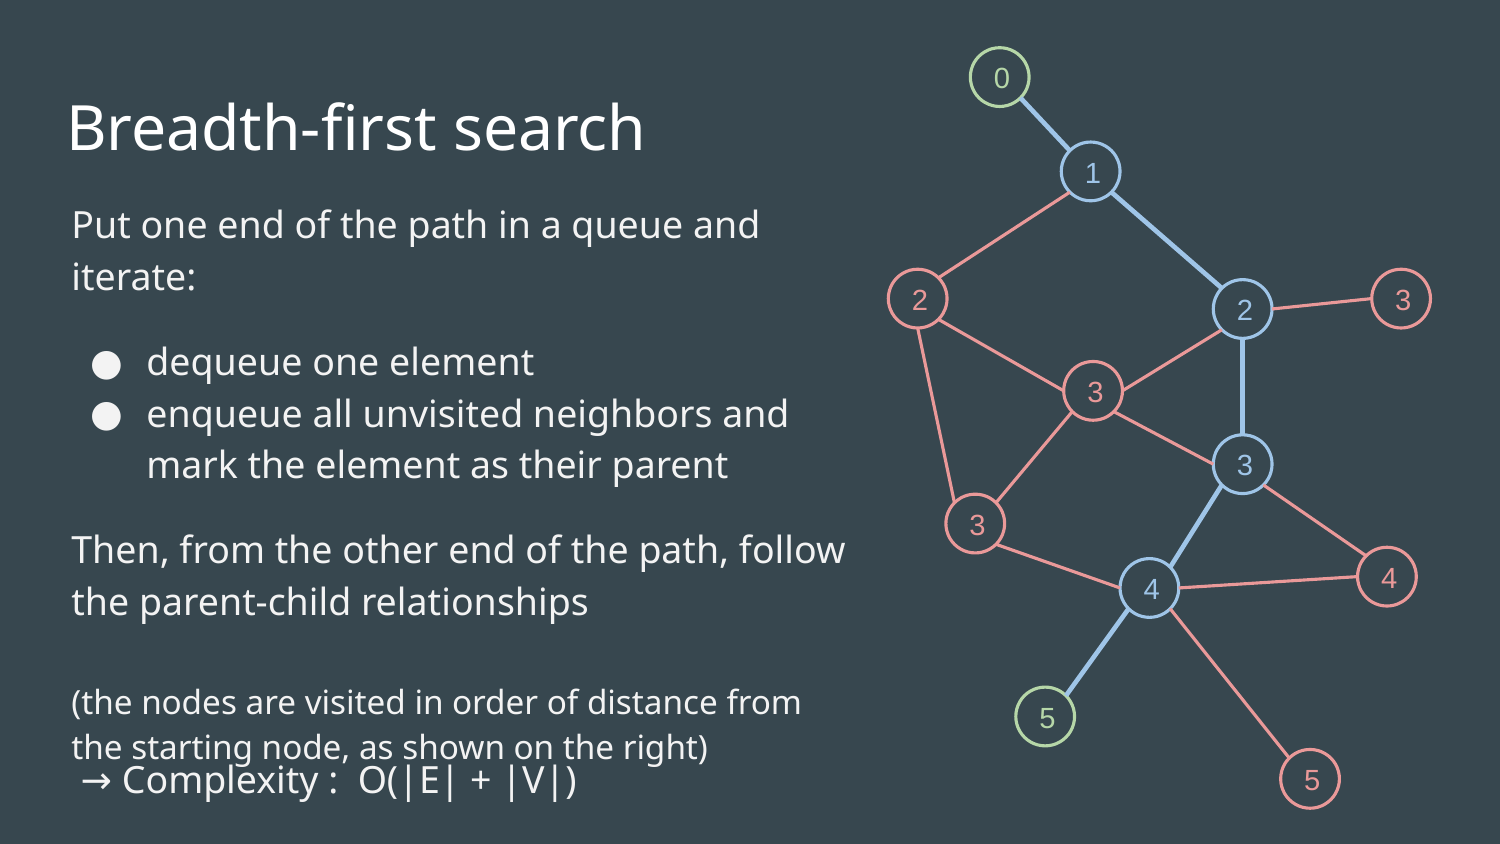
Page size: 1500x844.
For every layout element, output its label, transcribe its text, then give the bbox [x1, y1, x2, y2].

text_box 4 [1357, 547, 1417, 607]
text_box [1263, 484, 1367, 557]
text_box 5 [1280, 749, 1340, 809]
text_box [1020, 97, 1071, 151]
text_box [1065, 608, 1129, 696]
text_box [1169, 608, 1290, 759]
text_box 5 [1015, 687, 1075, 746]
text_box Breadth-first search [51, 72, 666, 167]
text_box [1122, 329, 1223, 392]
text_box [995, 411, 1073, 503]
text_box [1178, 576, 1358, 589]
text_box 2 [888, 269, 948, 328]
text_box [995, 543, 1121, 589]
text_box Put one end of the path in a queue and iterate: dequeue one element enqueue all unvisited neighbors and mark the element as their parent Then, from the other end of the path, follow the parent-child relationships (the nodes are visited in order of distance from the starting node, as shown on the right) [56, 179, 867, 804]
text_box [1169, 484, 1223, 568]
text_box 4 [1121, 558, 1178, 618]
text_box 2 [1213, 279, 1271, 339]
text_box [917, 327, 955, 503]
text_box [1271, 298, 1372, 310]
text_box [938, 319, 1064, 392]
text_box 1 [1061, 142, 1121, 201]
text_box 3 [945, 494, 1005, 553]
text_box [938, 191, 1071, 279]
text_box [1113, 411, 1214, 465]
text_box 3 [1371, 269, 1431, 328]
text_box 3 [1064, 361, 1122, 421]
text_box 0 [970, 47, 1030, 107]
text_box 3 [1214, 435, 1273, 494]
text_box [1111, 191, 1223, 289]
text_box → Complexity : O(|E| + |V|) [65, 734, 800, 820]
